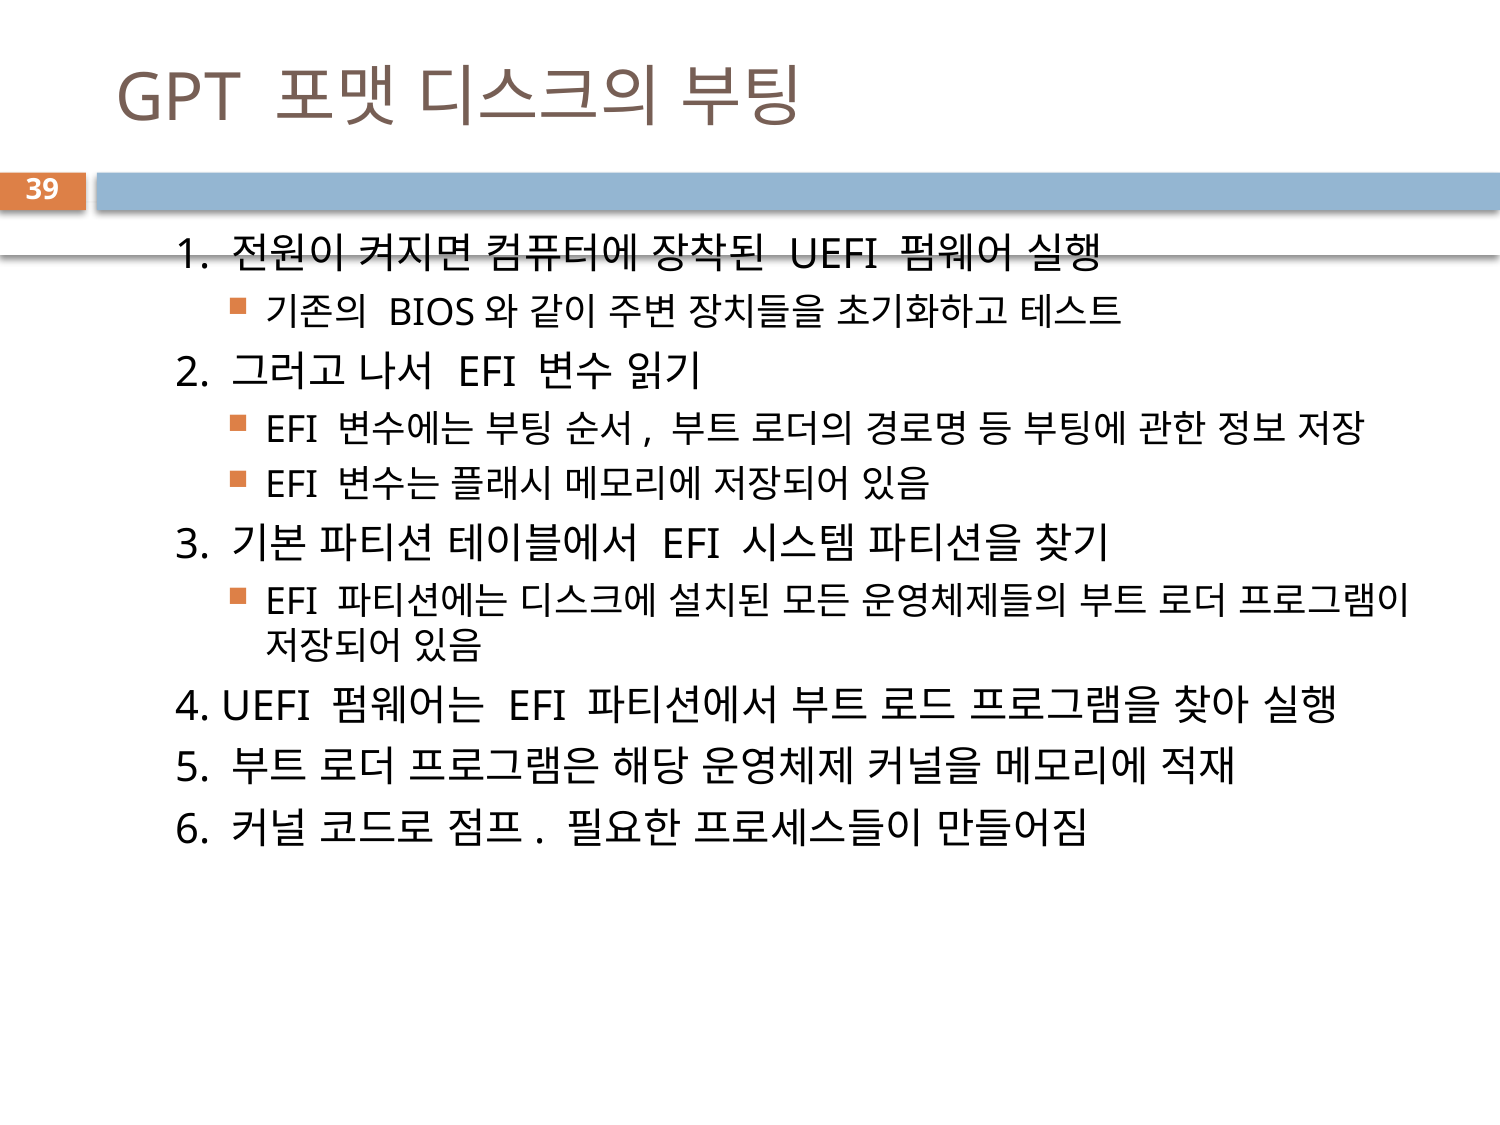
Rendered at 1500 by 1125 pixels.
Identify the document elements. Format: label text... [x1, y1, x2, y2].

list 1. 전원이 켜지면 컴퓨터에 장착된 UEFI 펌웨어 실행 기존의 BIOS와 같이 주변 장치들을 초기화하고 테스트 2. 그러고 나서 EFI 변수 읽기 EFI 변수에는 부팅 순서, 부트 로더의 경로명 등 부팅에 관한 정보 저장 EFI 변수는 플래시 메모리에 저장되어 있음 3. 기본 파티션 테이블에서 EFI 시스템 파티션을 찾기 EFI 파티션에는 디스크에 설치된 모든 운영체제들의 부트 로더 프로그램이 저장되어 있음 4. UEFI 펌웨어는 EFI 파티션에서 부트 로드 프로그램을 찾아 실행 5. 부트 로더 프로그램은 해당 운영체제 커널을 메모리에 적재 6. 커널 코드로 점프. 필요한 프로세스들이 만들어짐 [100, 219, 1438, 1047]
slide_number 39 [0, 170, 87, 211]
title GPT 포맷 디스크의 부팅 [100, 37, 1438, 149]
